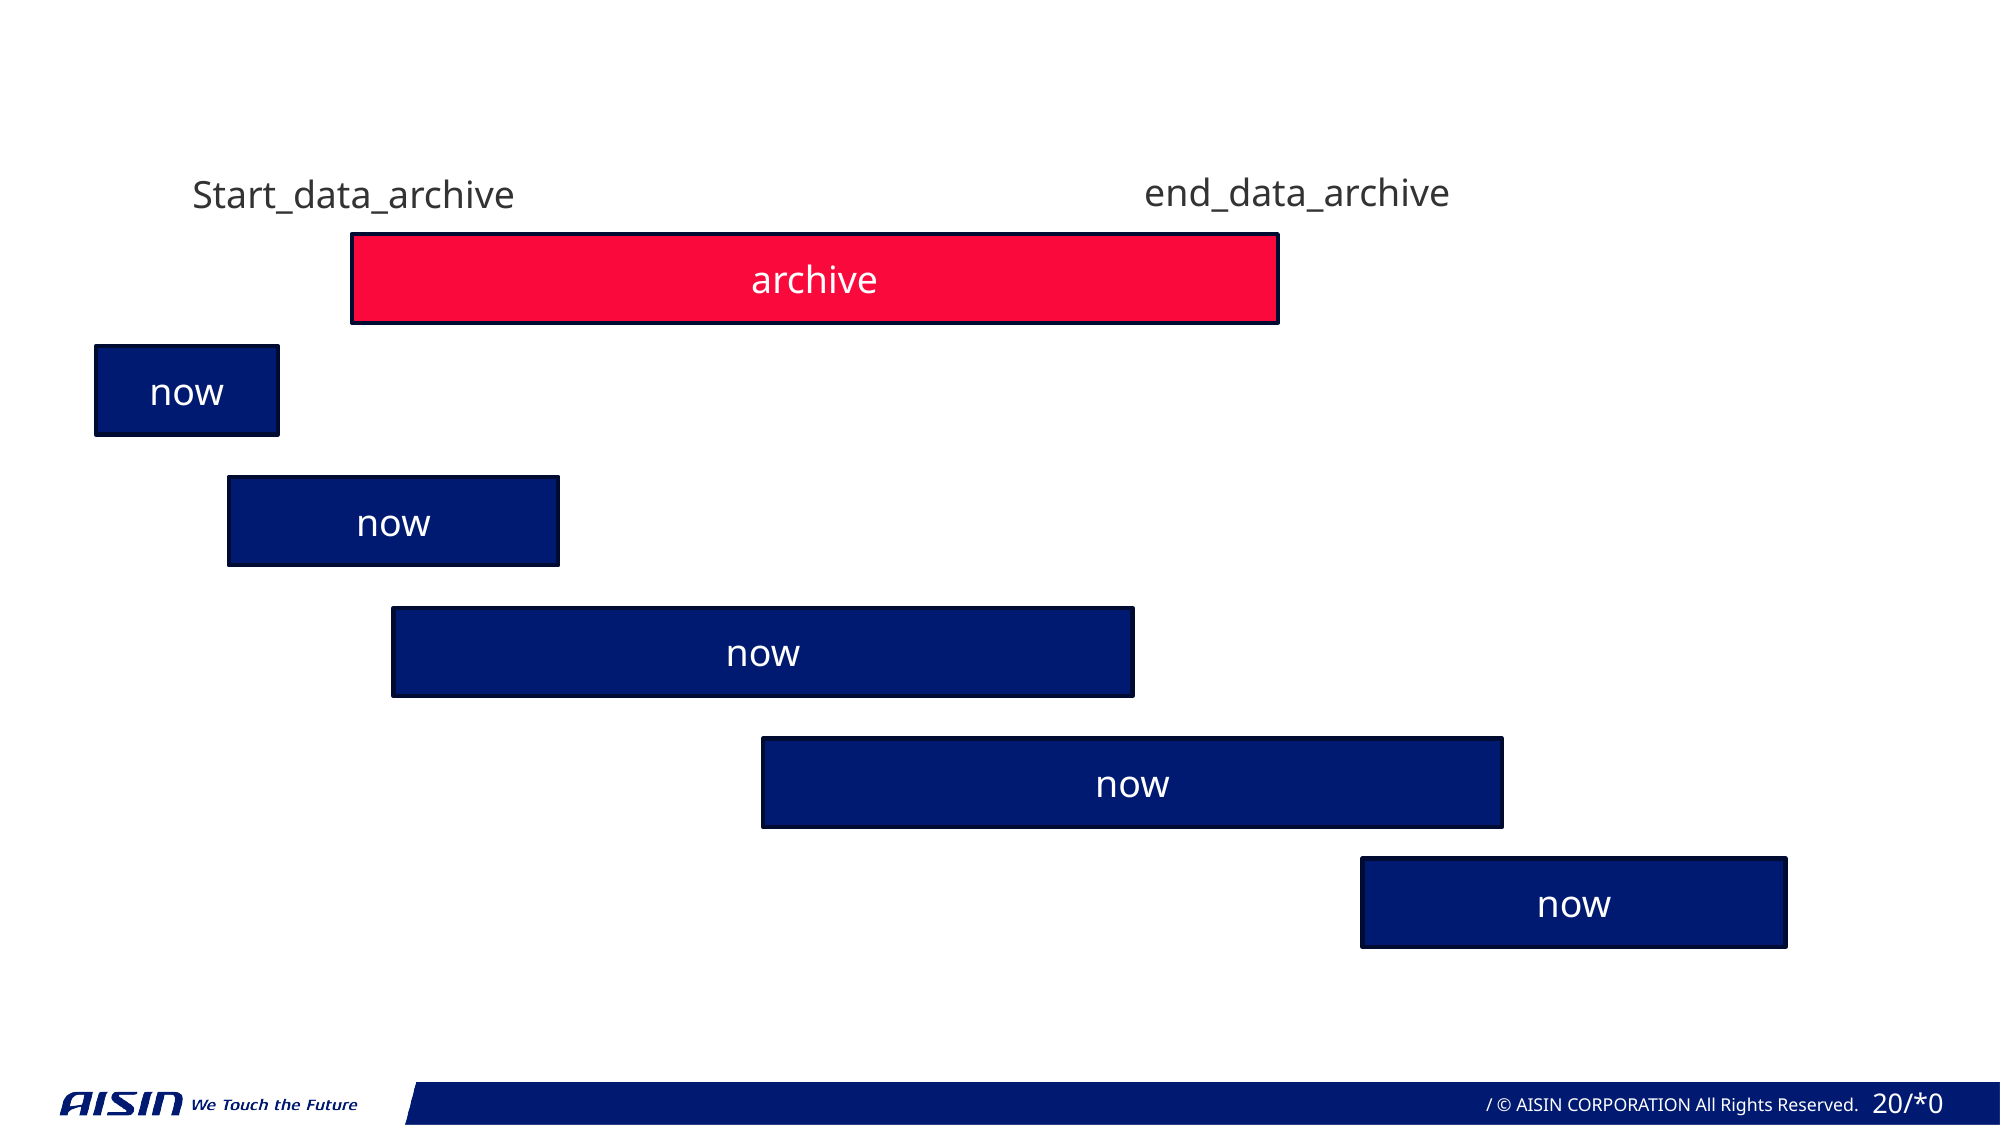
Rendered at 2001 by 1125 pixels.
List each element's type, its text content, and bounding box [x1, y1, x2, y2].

text_box Start_data_archive [148, 163, 559, 224]
text_box now [94, 344, 280, 437]
text_box now [1360, 856, 1788, 949]
text_box archive [350, 232, 1280, 325]
text_box end_data_archive [1092, 161, 1502, 222]
picture [0, 1082, 2000, 1125]
text_box now [761, 736, 1504, 829]
text_box now [227, 475, 560, 567]
text_box now [391, 606, 1135, 698]
